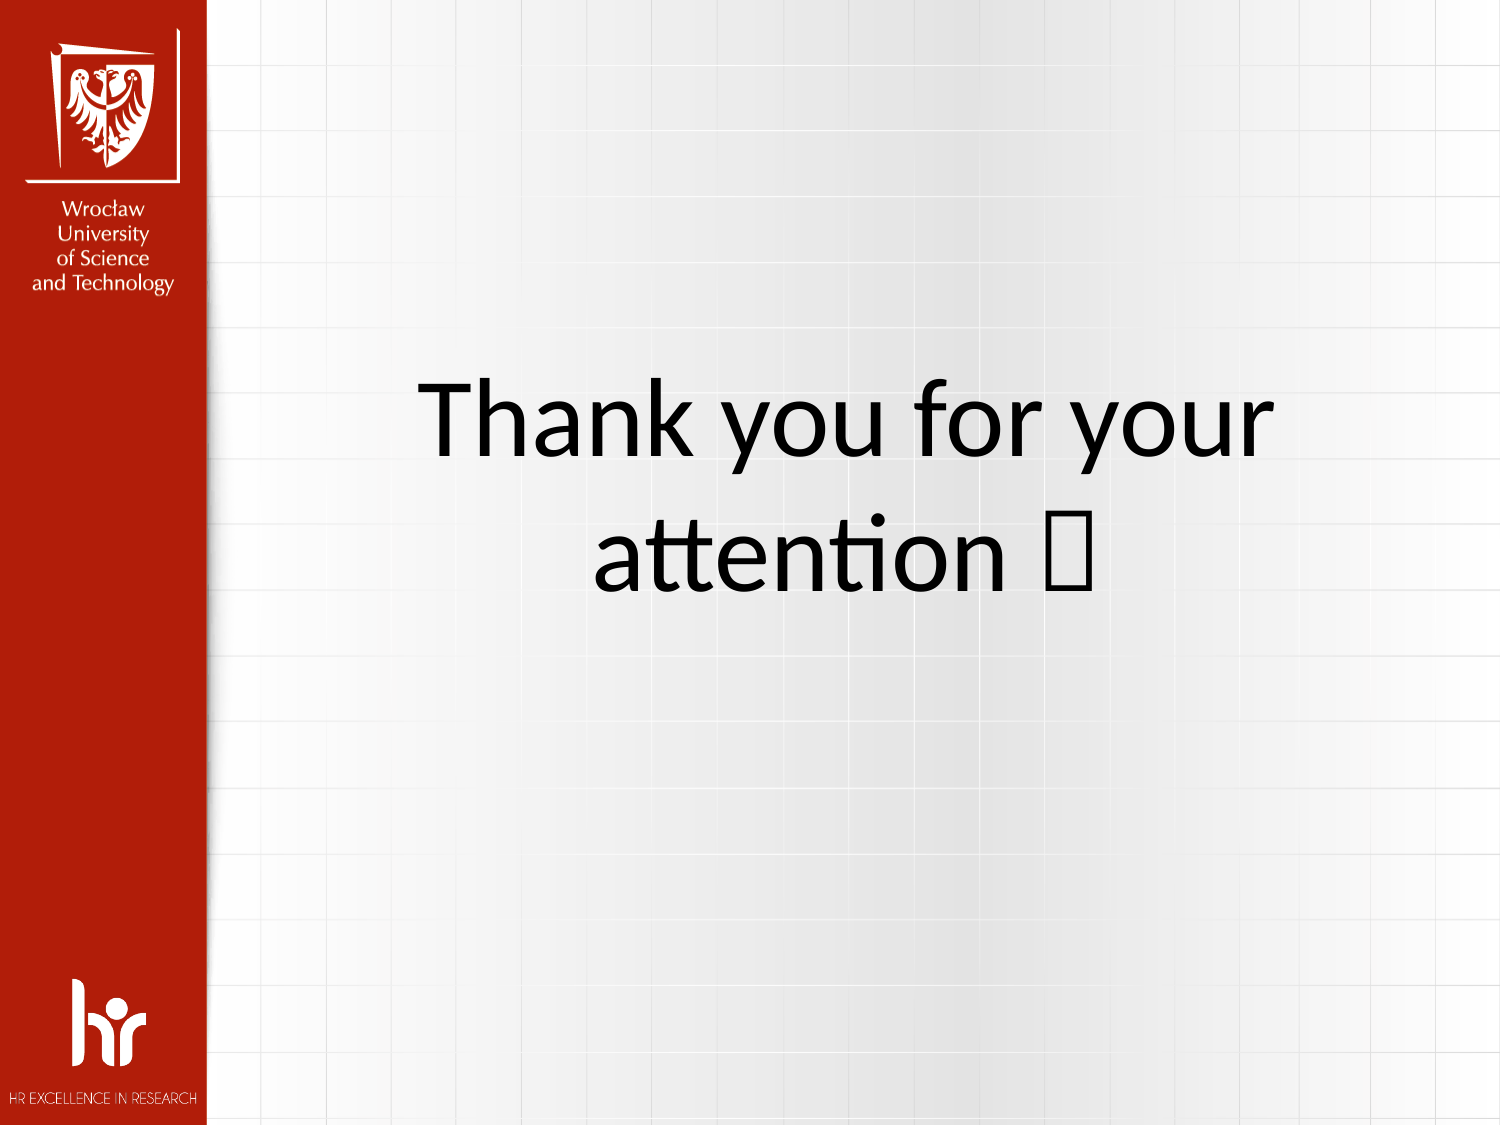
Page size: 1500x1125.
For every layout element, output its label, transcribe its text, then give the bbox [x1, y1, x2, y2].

picture [0, 0, 1500, 1125]
list Thank you for your attention  [230, 337, 1480, 621]
